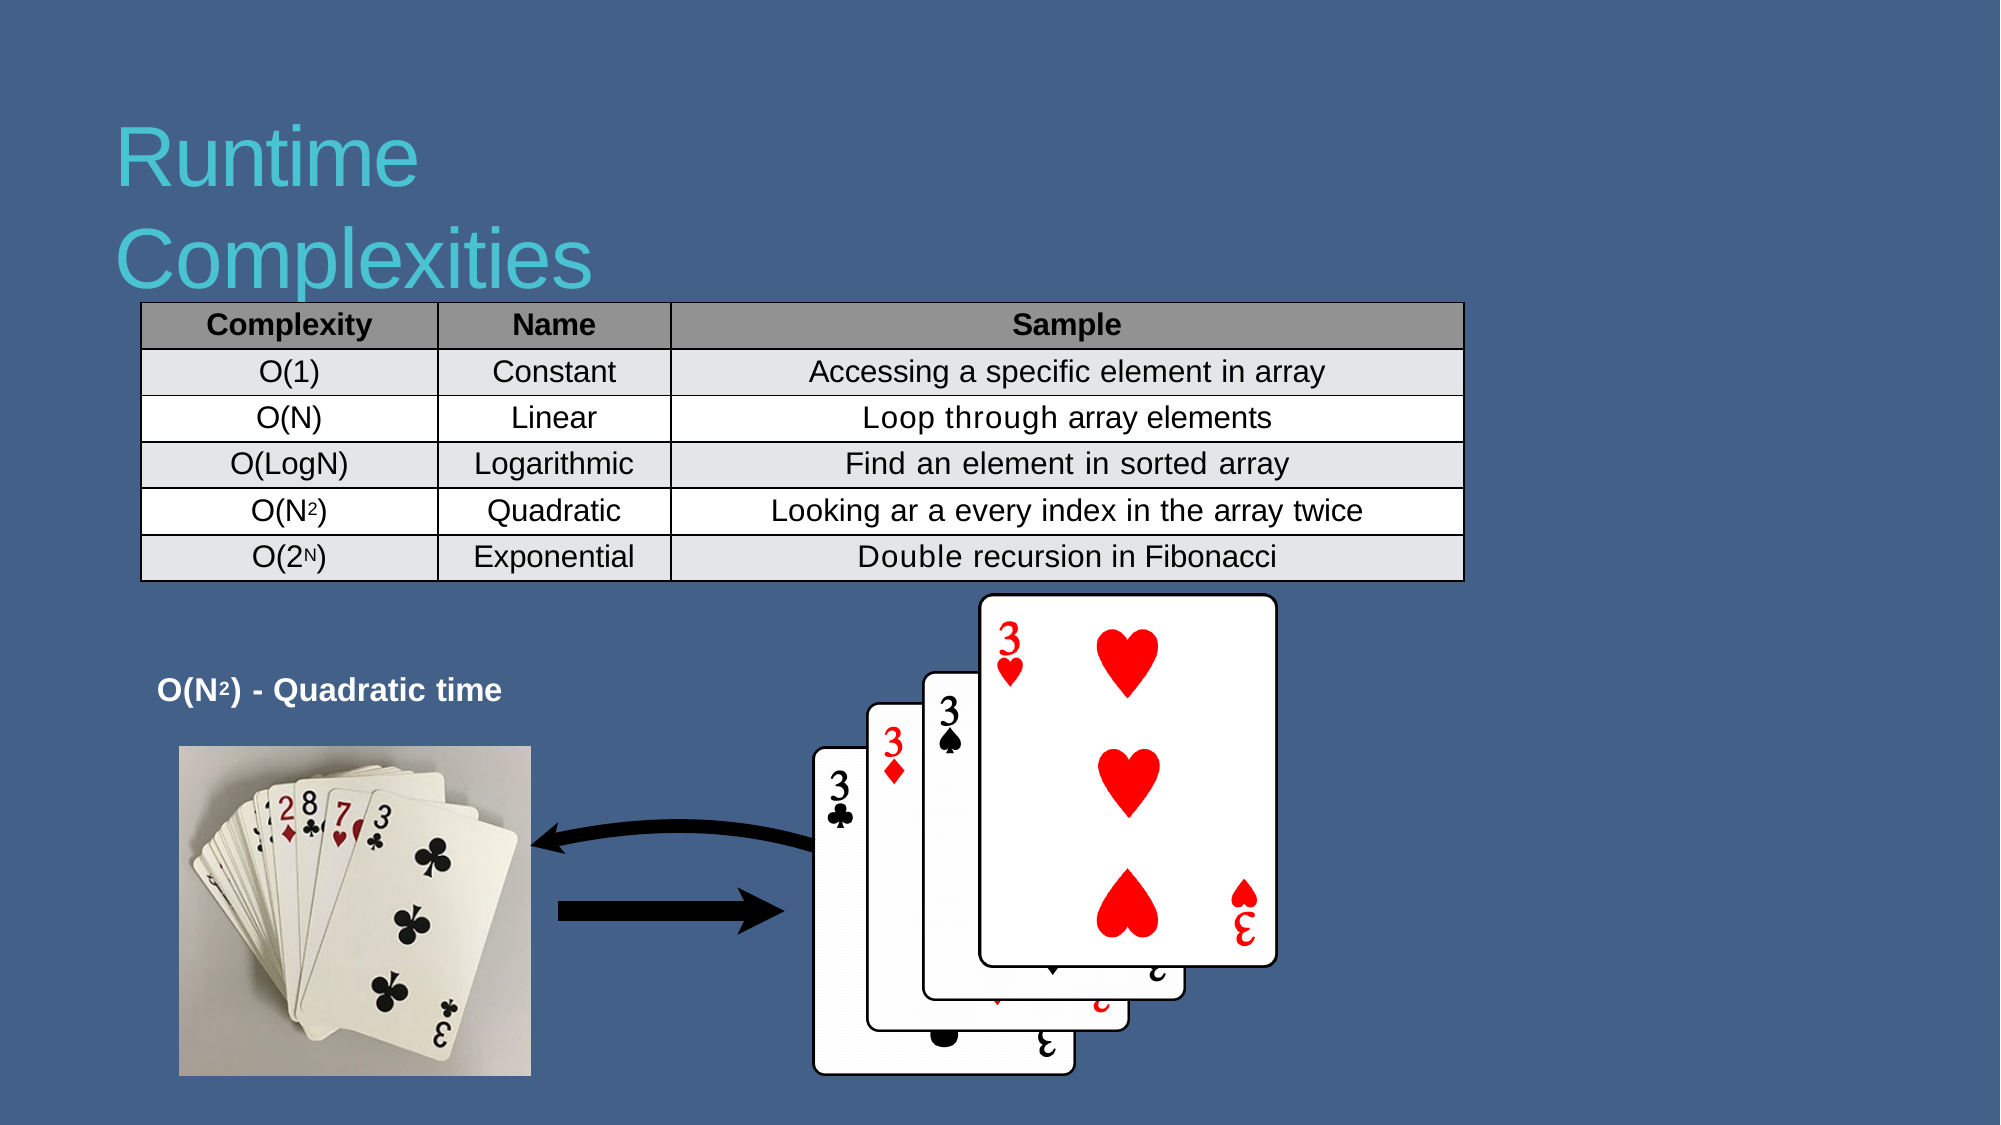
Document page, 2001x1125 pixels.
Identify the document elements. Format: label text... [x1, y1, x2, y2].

table_cell O(N2) [142, 489, 437, 534]
table_cell Constant [439, 350, 670, 395]
table_cell Find an element in sorted array [672, 443, 1463, 487]
table_cell O(N) [142, 396, 437, 441]
table_cell Double recursion in Fibonacci [672, 536, 1463, 580]
title Runtime Complexities [113, 99, 920, 306]
table_cell O(1) [142, 350, 437, 395]
table_header Sample [672, 303, 1463, 348]
table_cell Looking ar a every index in the array twice [672, 489, 1463, 534]
table_cell O(LogN) [142, 443, 437, 487]
table_cell O(2N) [142, 536, 437, 580]
table_header Complexity [142, 303, 437, 348]
table_header Name [439, 303, 670, 348]
table_cell Logarithmic [439, 443, 670, 487]
table_cell Exponential [439, 536, 670, 580]
table_cell Loop through array elements [672, 396, 1463, 441]
table_cell Quadratic [439, 489, 670, 534]
table_cell Accessing a specific element in array [672, 350, 1463, 395]
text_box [178, 592, 1278, 1076]
table_cell Linear [439, 396, 670, 441]
text_box O(N2) - Quadratic time [153, 666, 173, 708]
